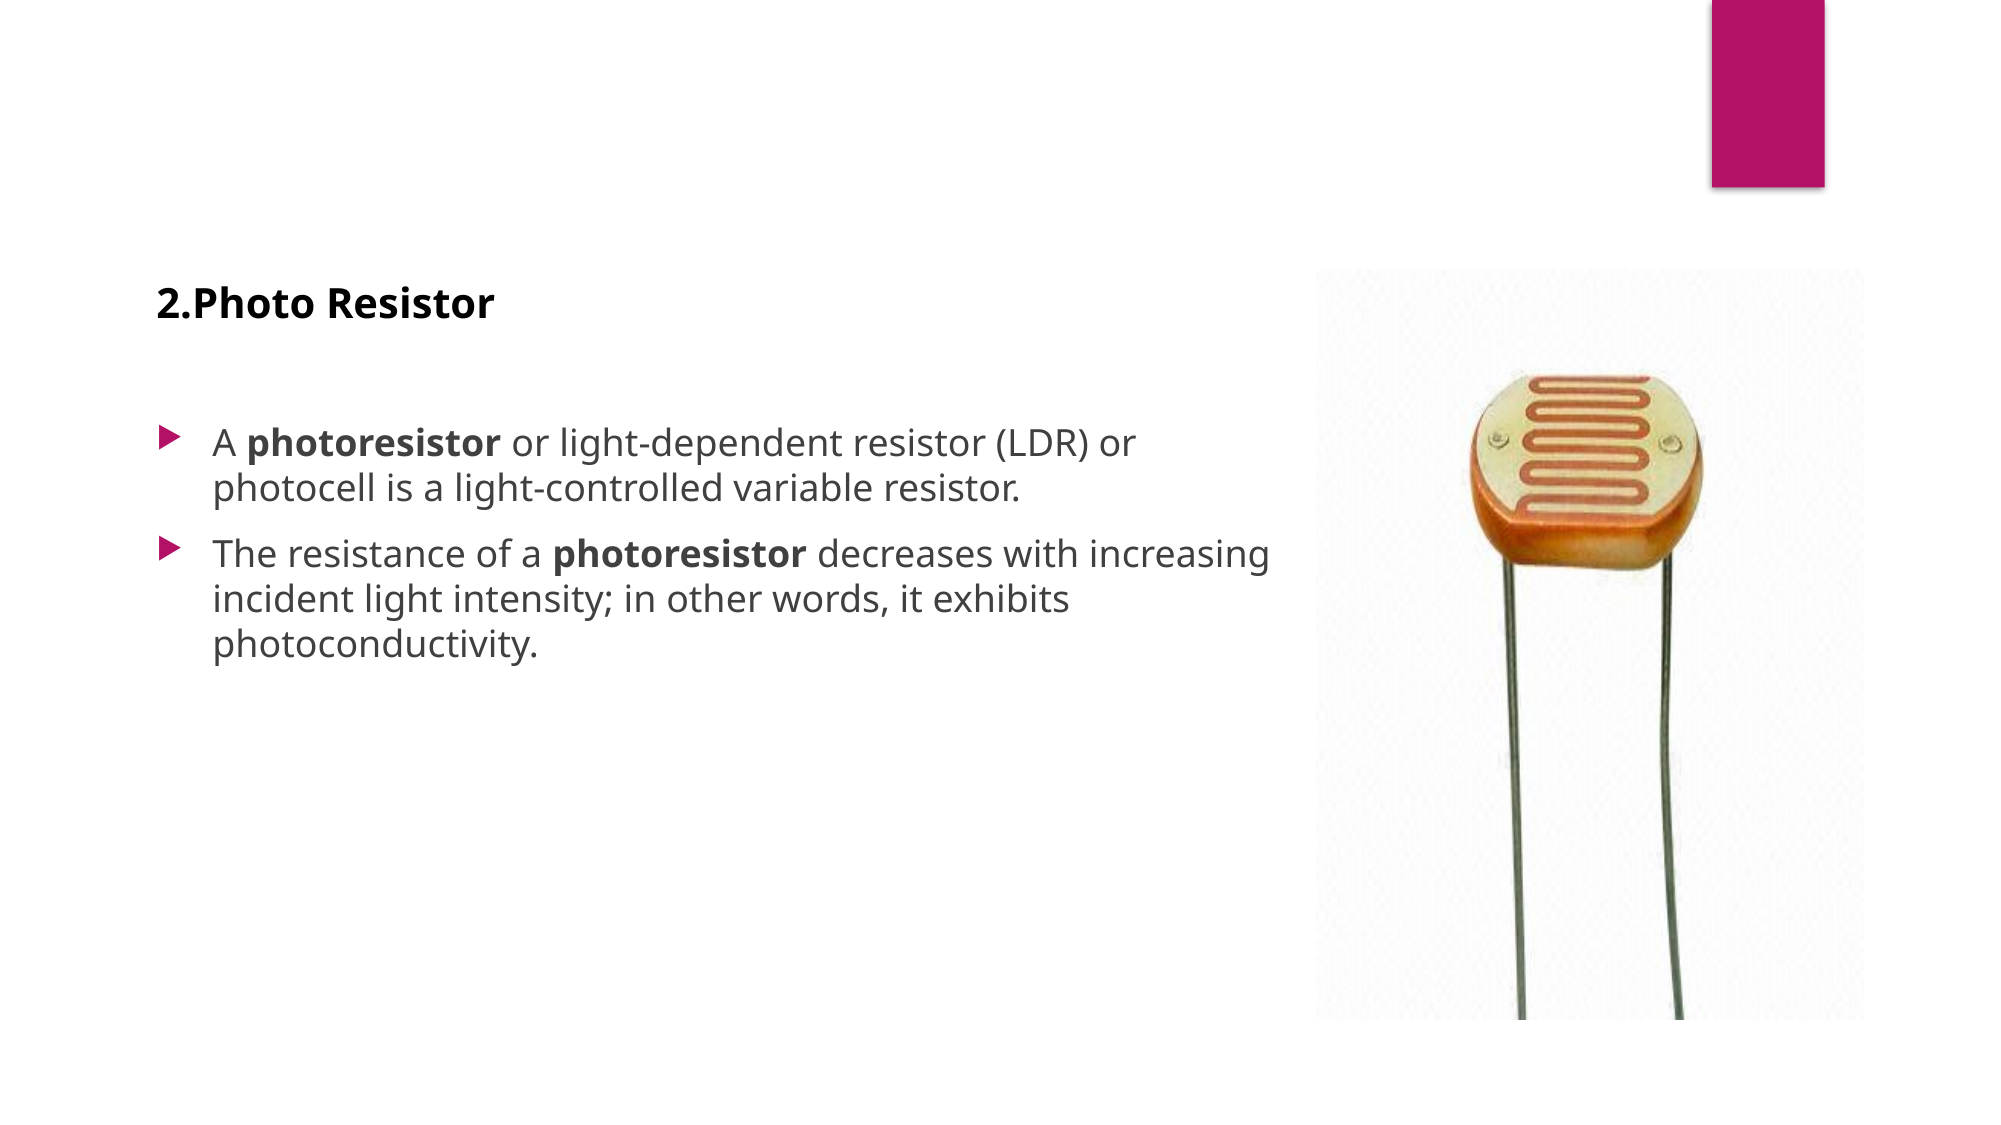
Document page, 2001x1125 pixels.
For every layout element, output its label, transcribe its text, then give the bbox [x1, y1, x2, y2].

picture [1315, 269, 1864, 1021]
text_box 2.Photo Resistor A photoresistor or light-dependent resistor (LDR) or photocell is a light-controlled variable resistor. The resistance of a photoresistor decreases with increasing incident light intensity; in other words, it exhibits photoconductivity. [141, 269, 1314, 831]
